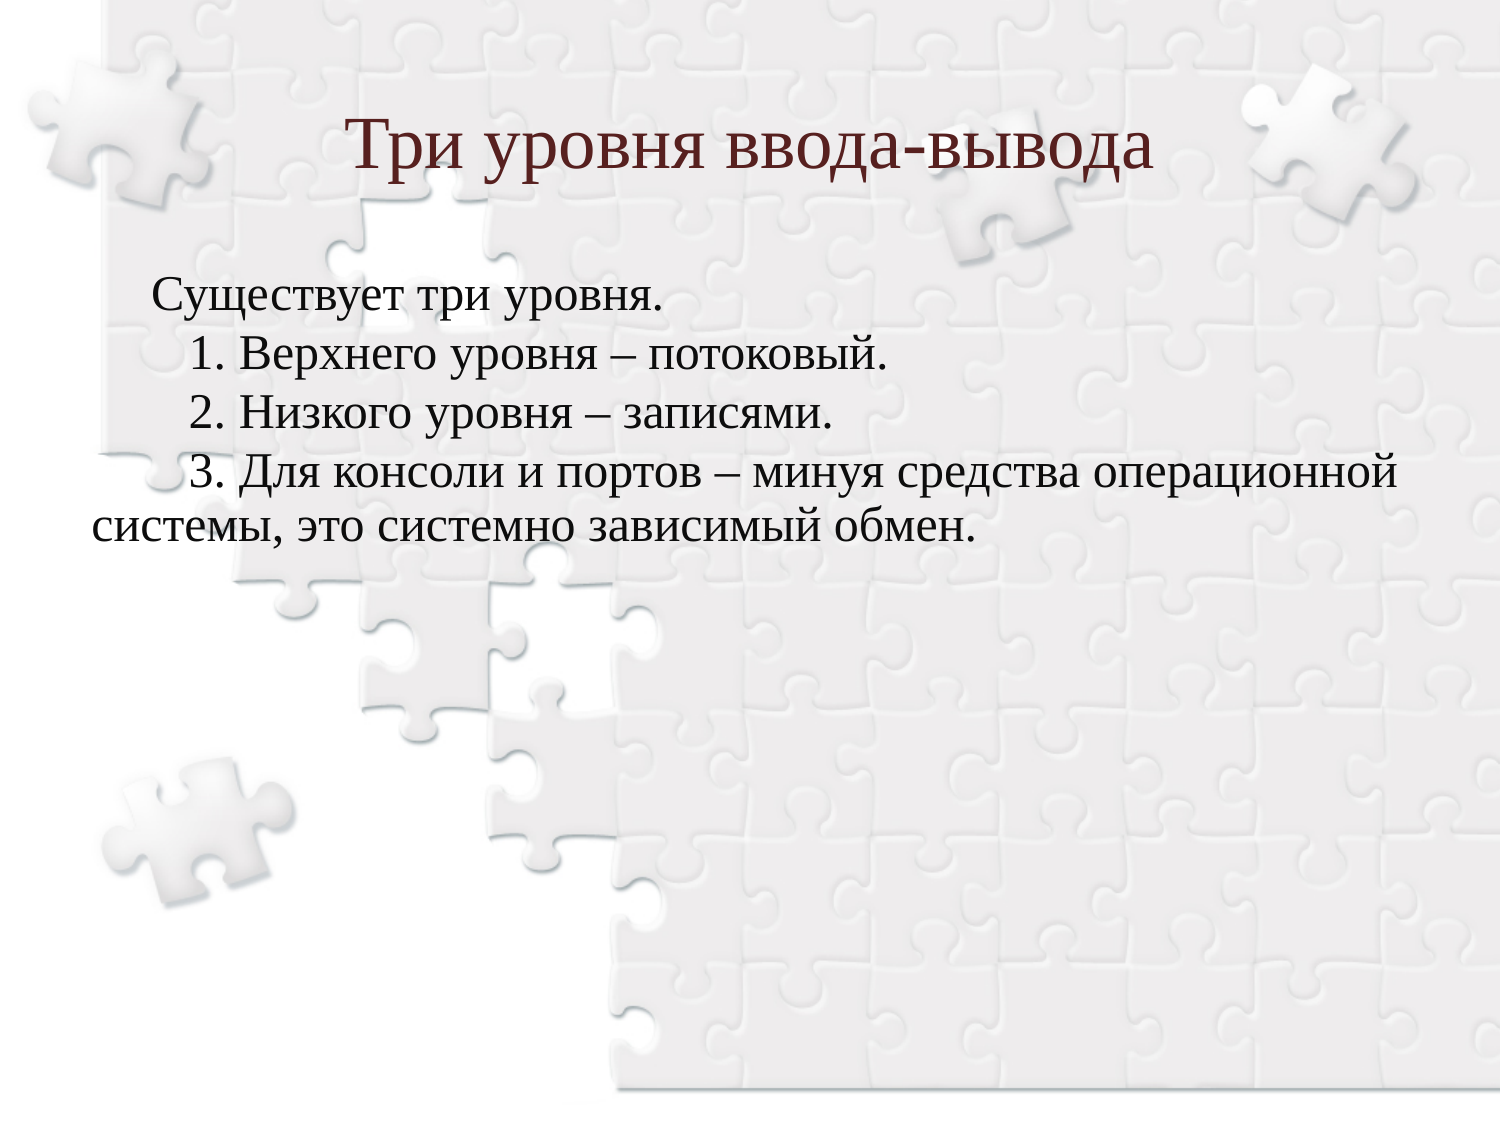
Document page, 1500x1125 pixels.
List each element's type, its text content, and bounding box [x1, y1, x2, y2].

list Существует три уровня. 1. Верхнего уровня – потоковый. 2. Низкого уровня – записями. 3. Для консоли и портов – минуя средства операционной системы, это системно зависимый обмен. [76, 259, 1464, 1087]
text_box Три уровня ввода-вывода [74, 45, 1425, 233]
picture [0, 0, 1500, 1125]
